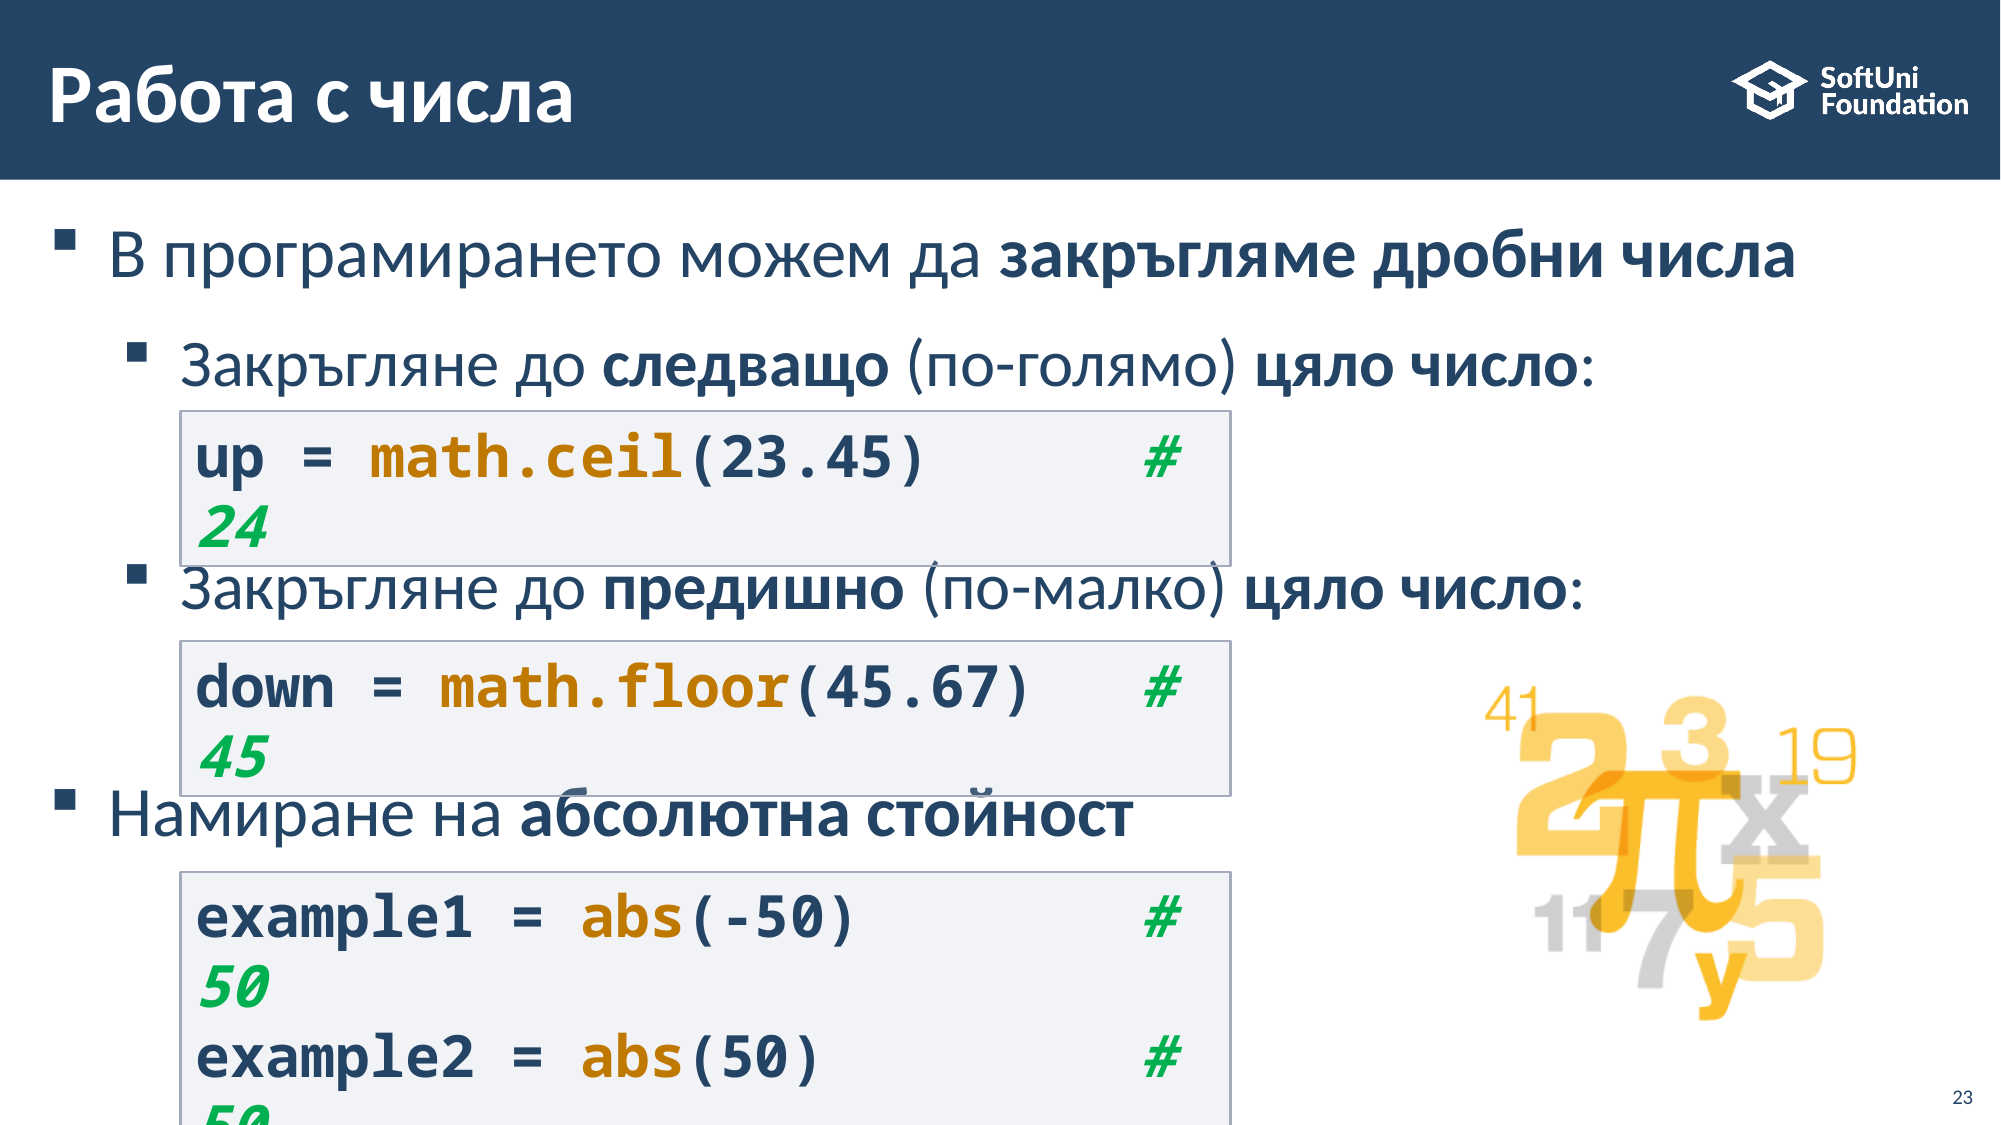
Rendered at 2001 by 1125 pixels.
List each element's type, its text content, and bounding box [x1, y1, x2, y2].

slide_number 23 [1927, 1067, 1989, 1117]
text_box up = math.ceil(23.45) # 24 [180, 411, 1231, 567]
title Работа с числа [31, 16, 1716, 162]
list В програмирането можем да закръгляме дробни числа Закръгляне до следващо (по-голямо) цяло число: Закръгляне до предишно (по-малко) цяло число: Намиране на абсолютна стойност [31, 196, 1970, 1104]
text_box example1 = аbs(-50) # 50 example2 = аbs(50) # 50 [180, 871, 1231, 1125]
picture [1479, 675, 1865, 1029]
text_box down = math.floor(45.67) # 45 [180, 641, 1231, 797]
picture [1731, 60, 1968, 120]
